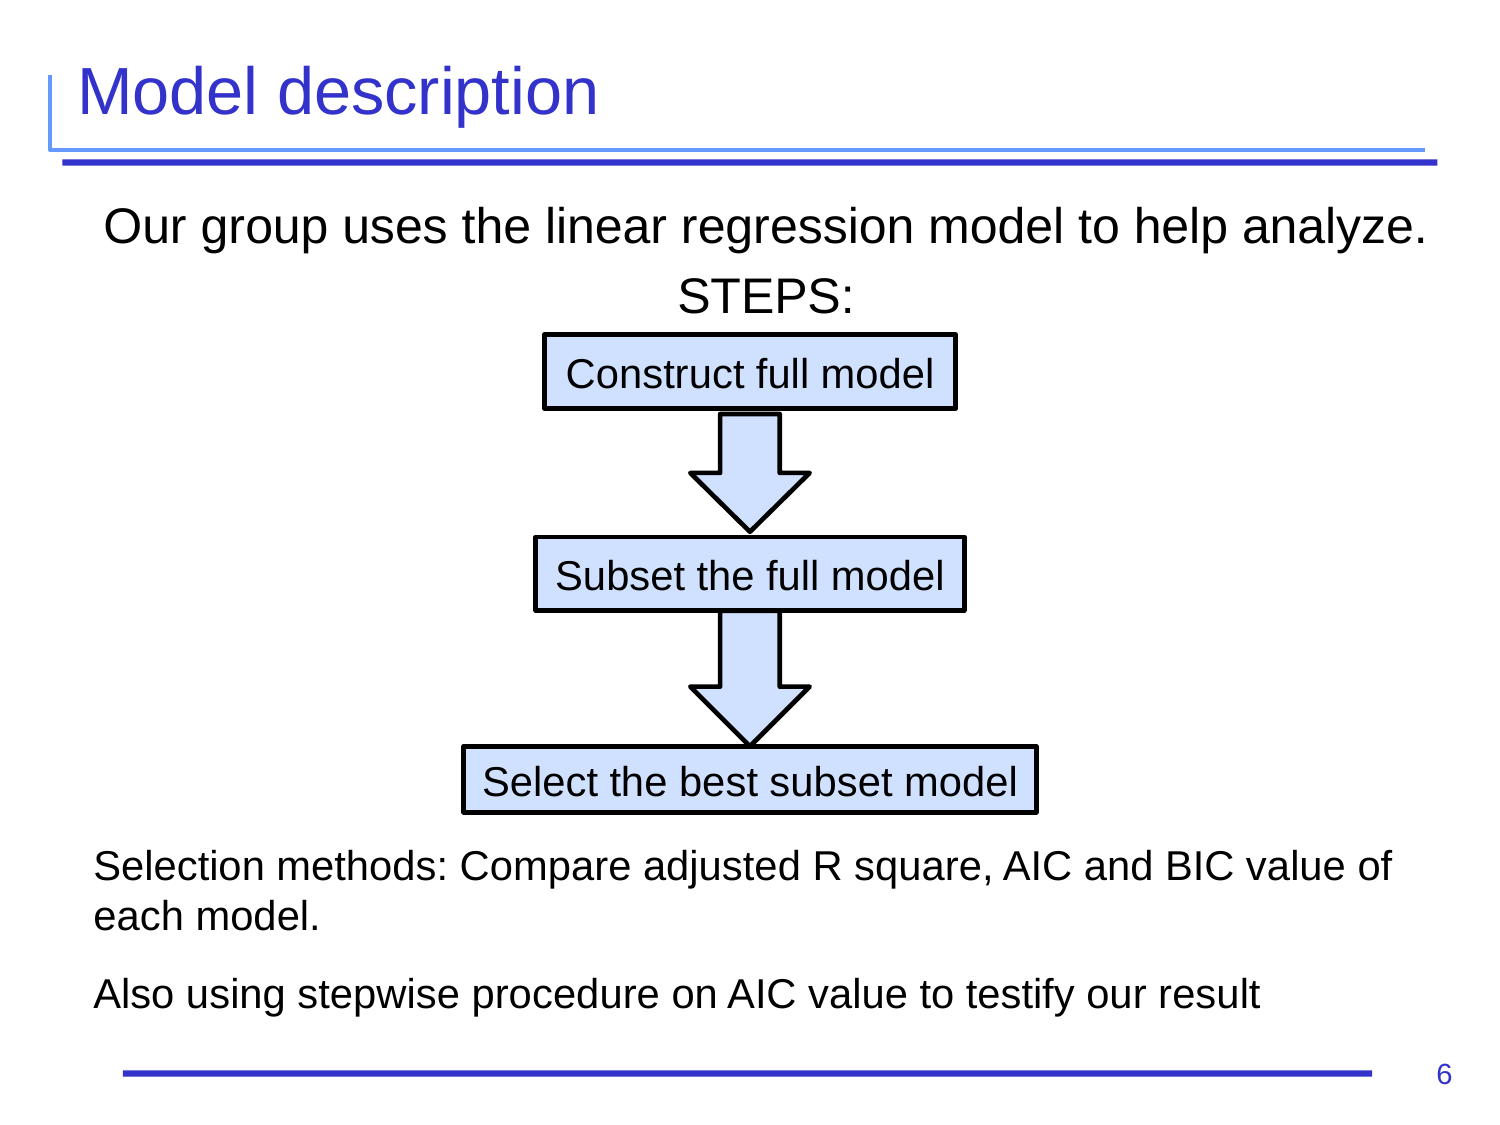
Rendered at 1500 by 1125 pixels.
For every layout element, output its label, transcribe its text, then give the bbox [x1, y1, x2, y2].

text_box Also using stepwise procedure on AIC value to testify our result [78, 959, 1422, 1025]
text_box Selection methods: Compare adjusted R square, AIC and BIC value of each model. [78, 831, 1454, 947]
text_box [690, 610, 810, 747]
text_box Subset the full model [535, 536, 965, 611]
list Our group uses the linear regression model to help analyze. STEPS: [78, 947, 1454, 1053]
text_box [690, 414, 810, 532]
text_box Construct full model [544, 334, 956, 409]
text_box Select the best subset model [463, 746, 1037, 813]
list Our group uses the linear regression model to help analyze. STEPS: [78, 185, 1454, 831]
title Model description [62, 38, 1438, 138]
